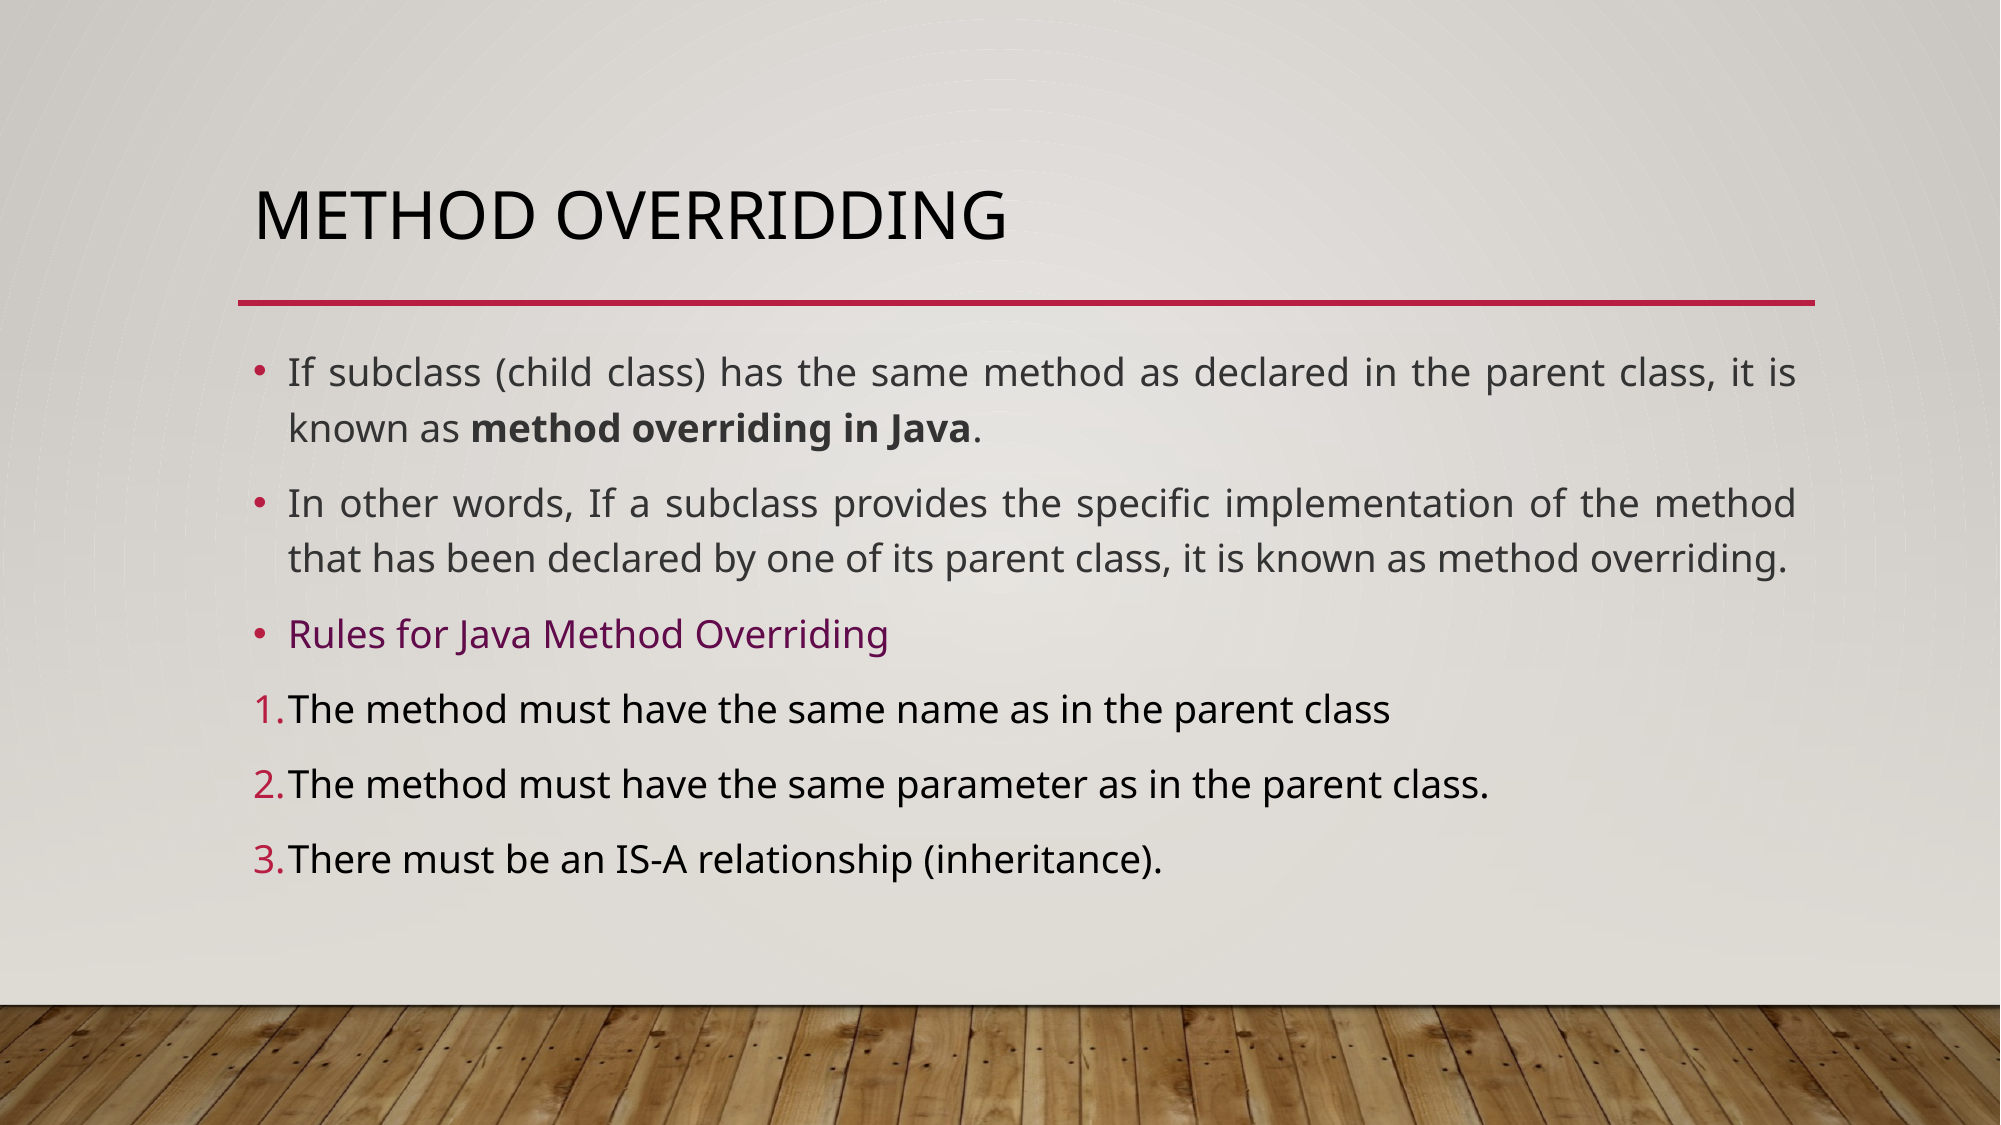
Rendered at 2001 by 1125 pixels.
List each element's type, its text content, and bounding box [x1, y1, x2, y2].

title Method Overridding [238, 174, 1814, 330]
list If subclass (child class) has the same method as declared in the parent class, it is known as method overriding in Java. In other words, If a subclass provides the specific implementation of the method that has been declared by one of its parent class, it is known as method overriding. Rules for Java Method Overriding The method must have the same name as in the parent class The method must have the same parameter as in the parent class. There must be an IS-A relationship (inheritance). [238, 330, 1814, 897]
picture [0, 1005, 2000, 1125]
